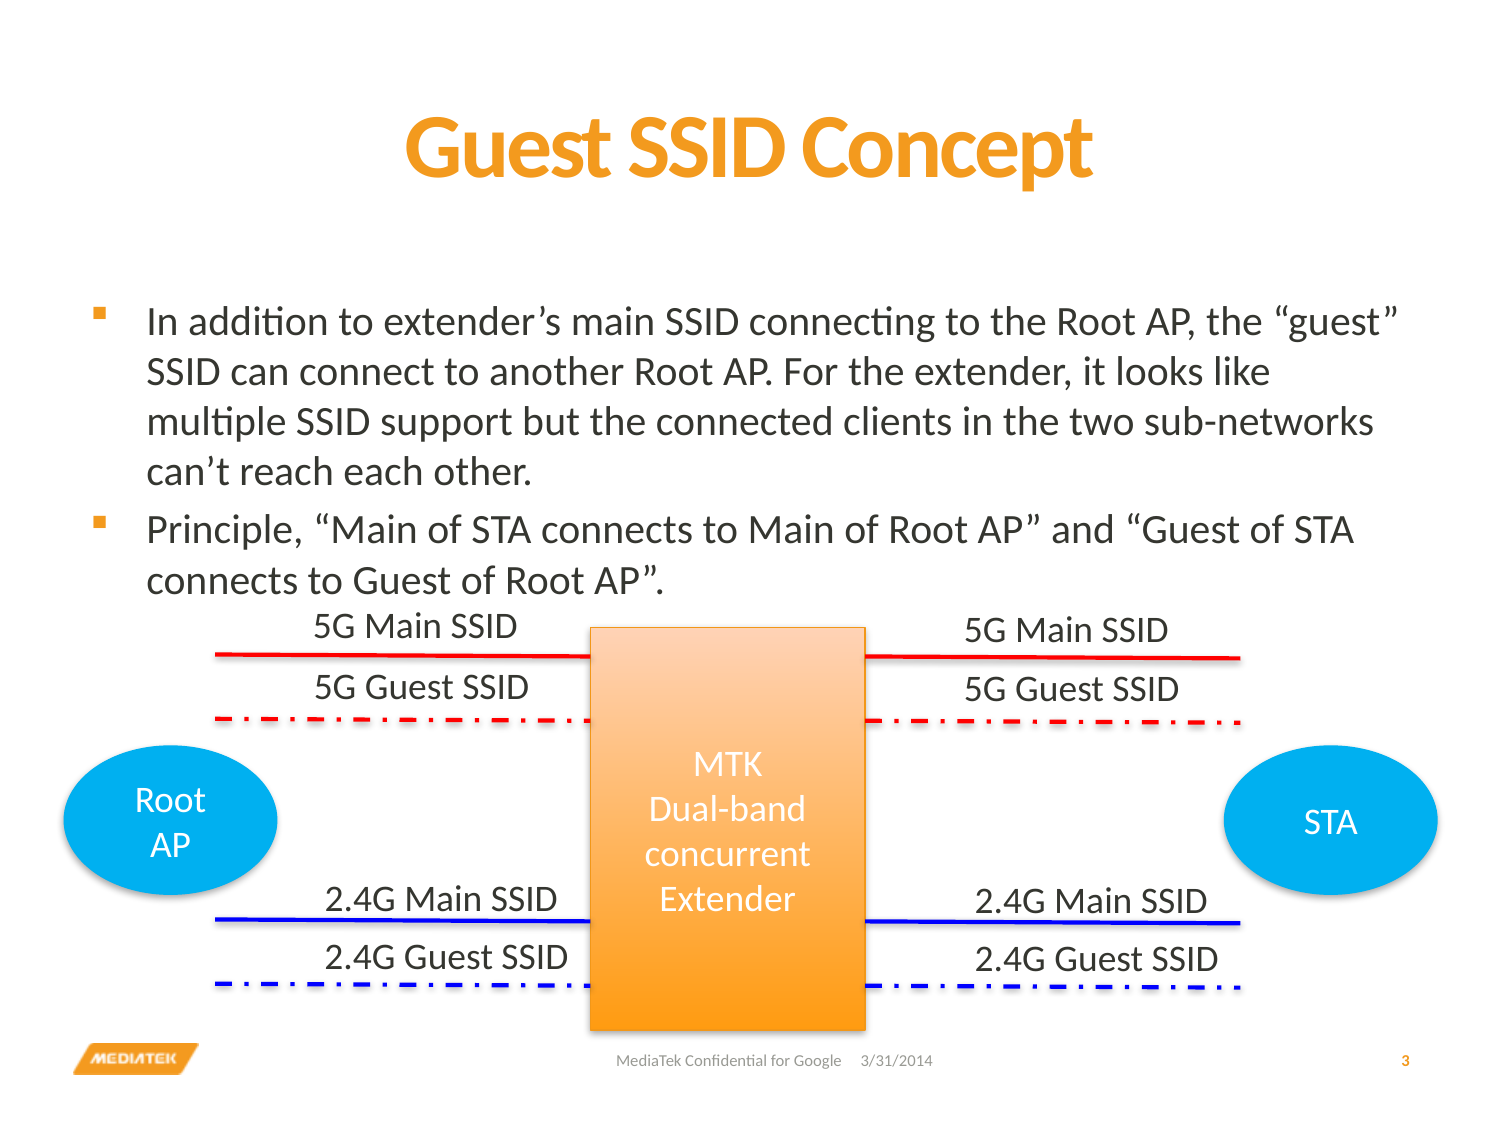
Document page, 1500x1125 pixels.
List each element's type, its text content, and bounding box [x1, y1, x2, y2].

footer MediaTek Confidential for Google 3/31/2014 [601, 1029, 1099, 1090]
picture [73, 1043, 199, 1075]
text_box STA [1223, 745, 1438, 895]
text_box MTK Dual-band concurrent Extender [590, 627, 866, 1031]
text_box 2.4G Main SSID [309, 866, 573, 917]
text_box 5G Guest SSID [299, 666, 545, 715]
text_box Root AP [63, 745, 278, 895]
text_box 2.4G Guest SSID [309, 930, 584, 982]
list In addition to extender’s main SSID connecting to the Root AP, the “guest” SSID can connect to another Root AP. For the extender, it looks like multiple SSID support but the connected clients in the two sub-networks can’t reach each other. Principle, “Main of STA connects to Main of Root AP” and “Guest of STA connects to Guest of Root AP”. [75, 286, 1425, 990]
slide_number 4 [1251, 1029, 1425, 1090]
text_box 5G Main SSID [298, 593, 533, 652]
text_box 2.4G Guest SSID [959, 932, 1234, 984]
text_box 2.4G Main SSID [959, 868, 1224, 919]
text_box 5G Main SSID [949, 597, 1184, 654]
title Guest SSID Concept [75, 99, 1425, 286]
text_box 5G Guest SSID [949, 668, 1195, 717]
